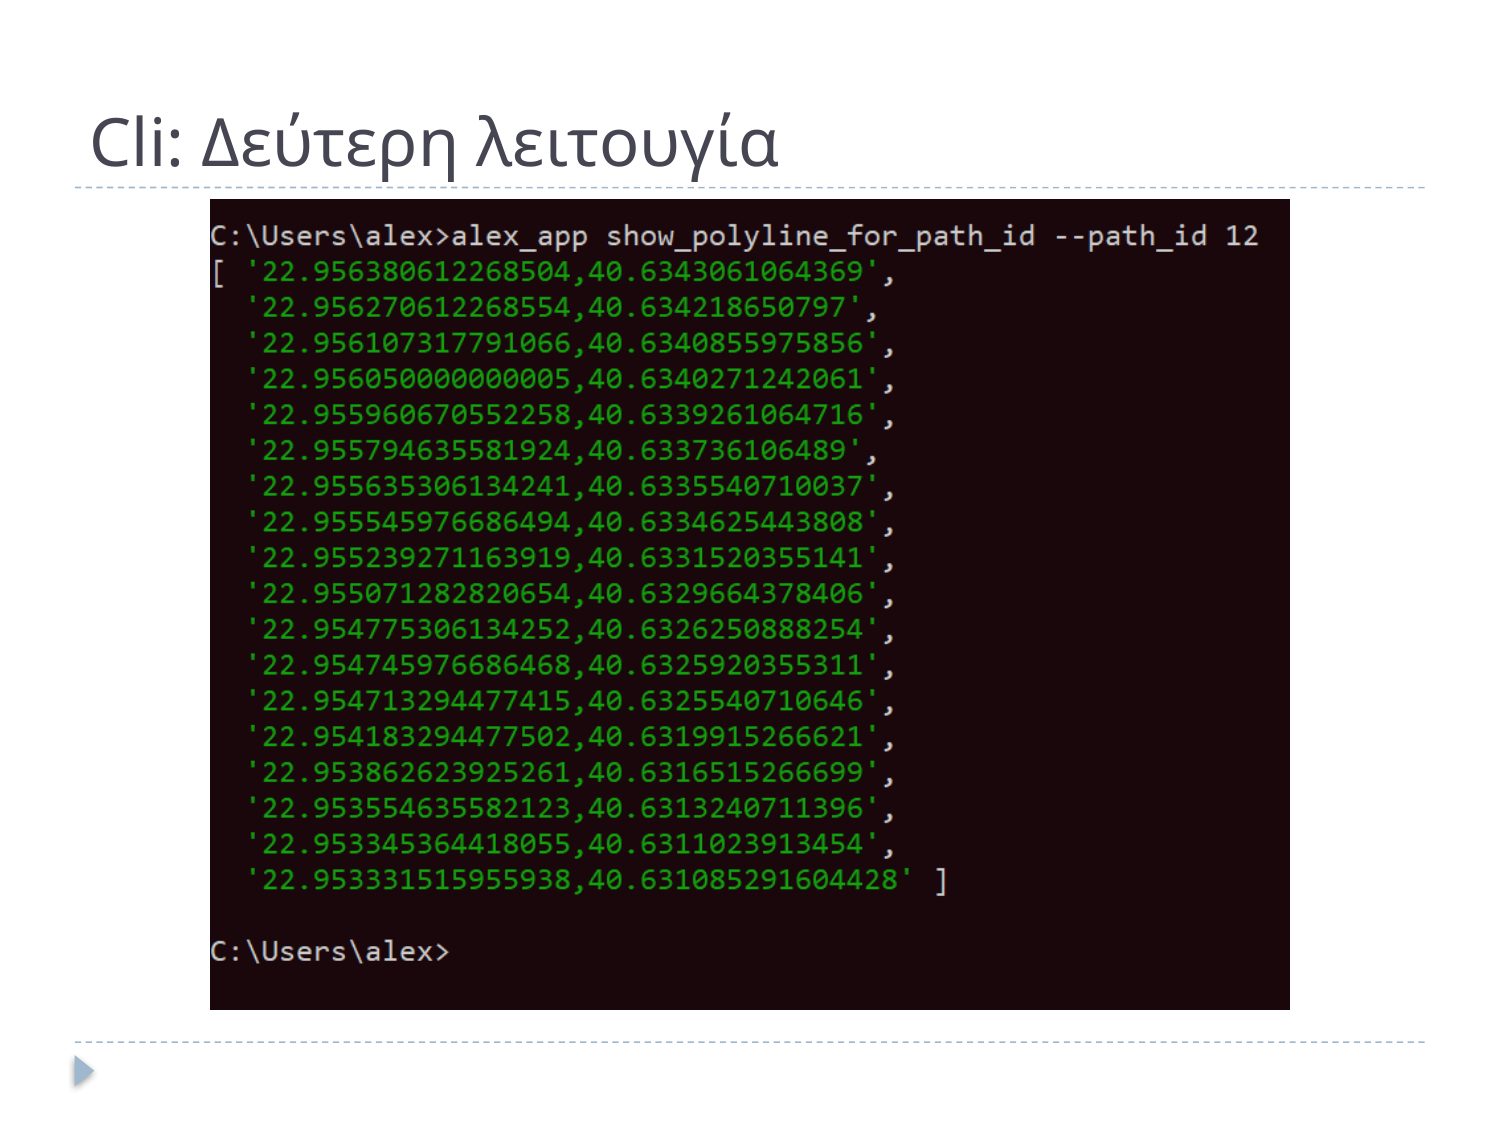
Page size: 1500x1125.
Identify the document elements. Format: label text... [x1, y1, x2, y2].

title Cli: Δεύτερη λειτουγία [75, 24, 1425, 188]
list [209, 199, 1291, 1011]
